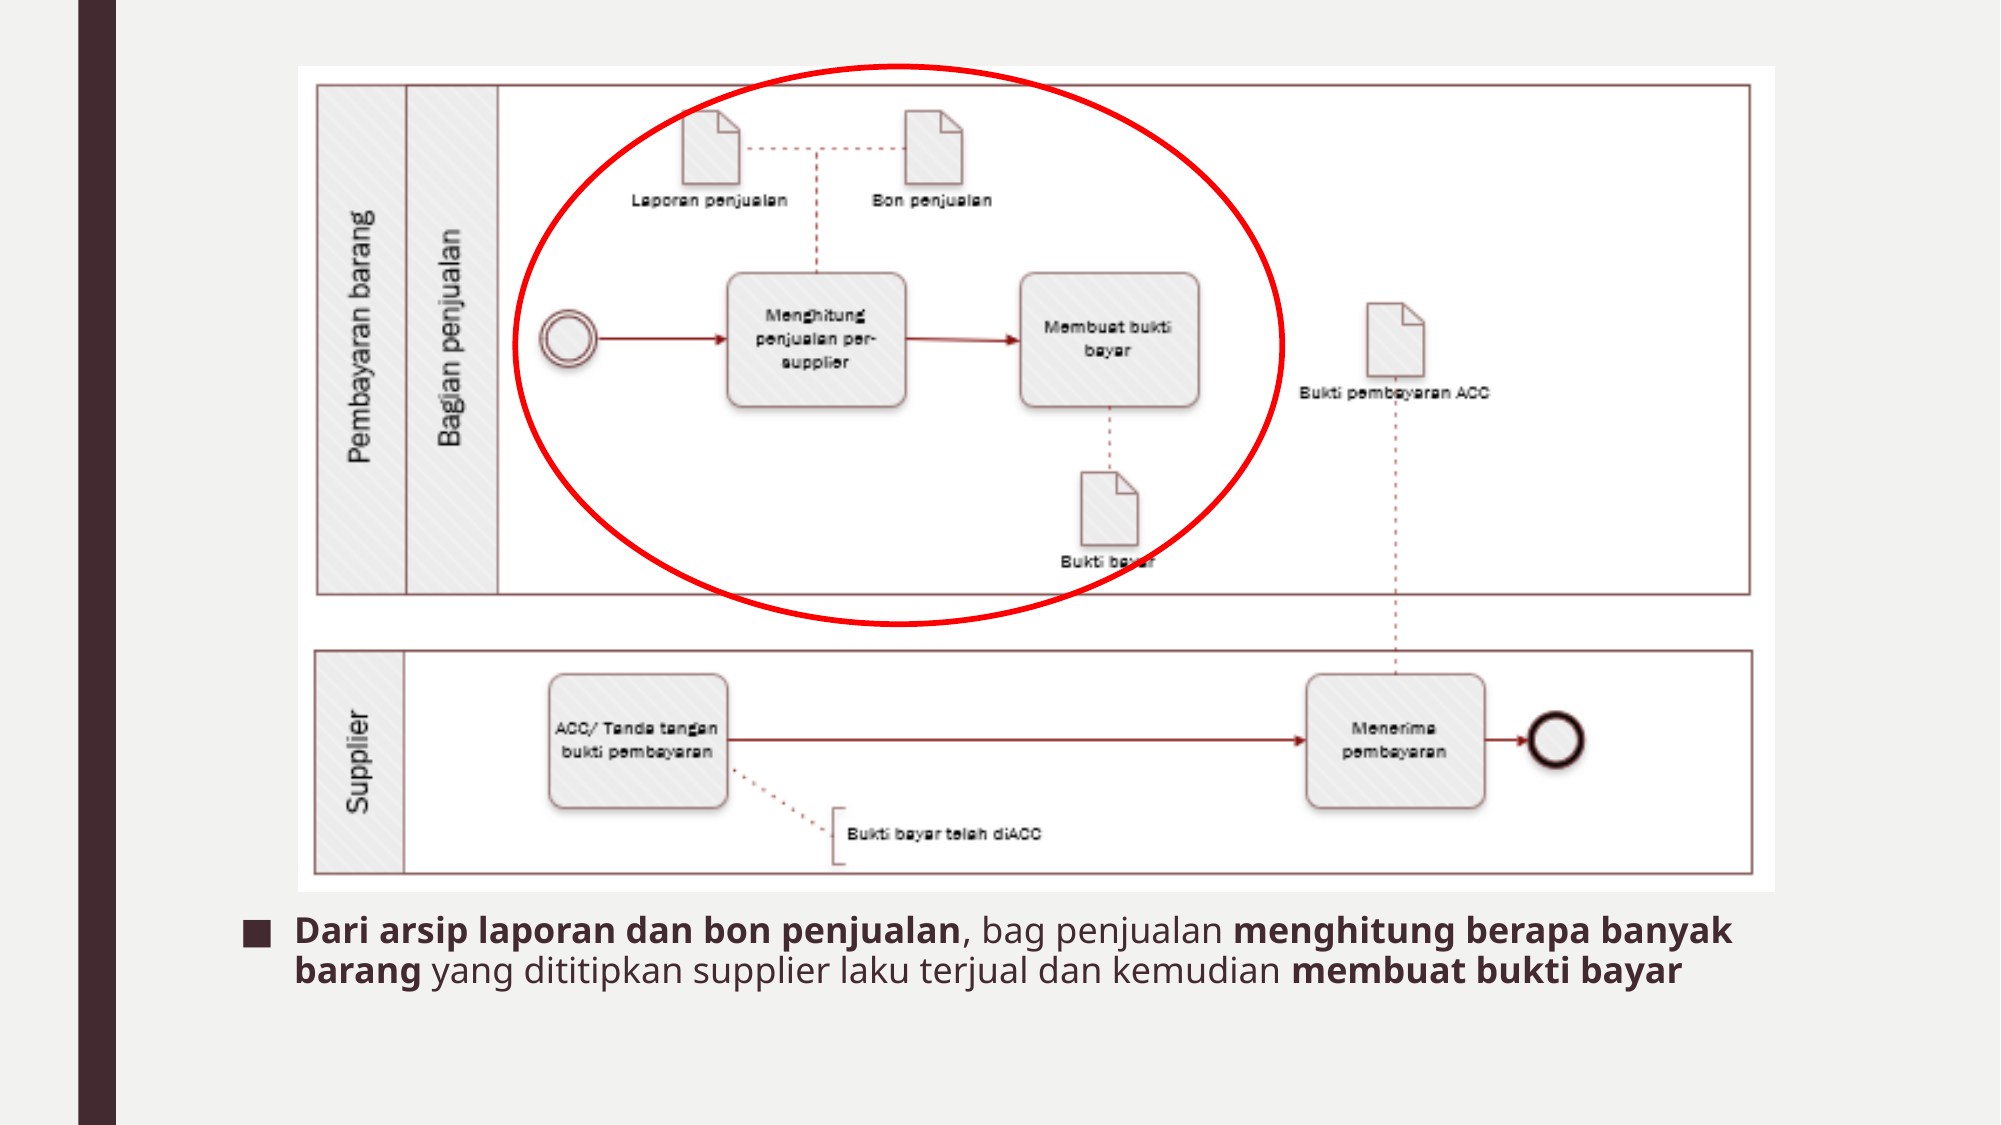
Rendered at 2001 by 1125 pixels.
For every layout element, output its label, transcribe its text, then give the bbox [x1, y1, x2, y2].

list Dari arsip laporan dan bon penjualan, bag penjualan menghitung berapa banyak barang yang dititipkan supplier laku terjual dan kemudian membuat bukti bayar [225, 903, 1800, 1025]
picture [298, 66, 1775, 892]
